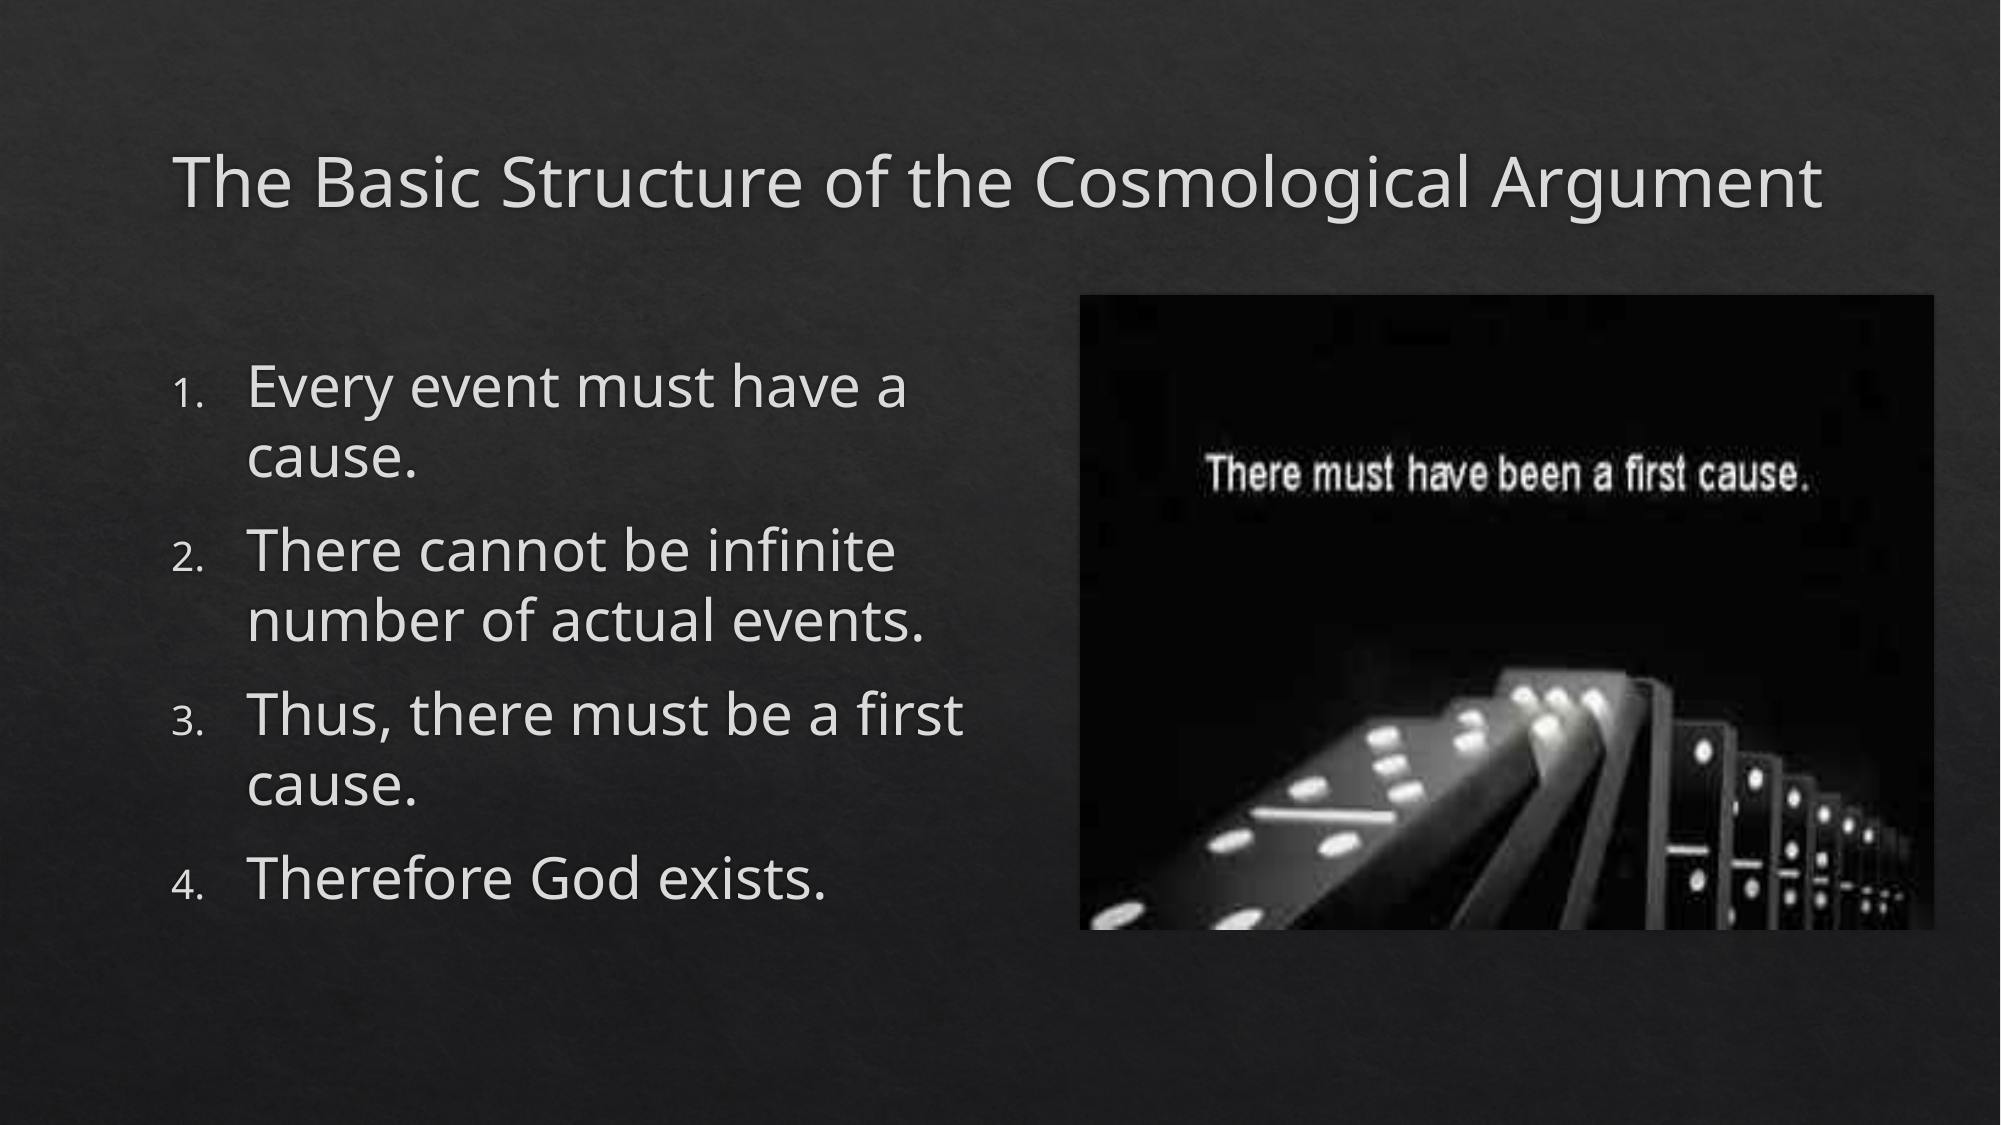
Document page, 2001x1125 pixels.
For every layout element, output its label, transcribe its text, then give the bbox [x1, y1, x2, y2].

list Every event must have a cause. There cannot be infinite number of actual events. Thus, there must be a first cause. Therefore God exists. [149, 341, 1055, 994]
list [1080, 295, 1935, 930]
title The Basic Structure of the Cosmological Argument [149, 99, 1849, 260]
